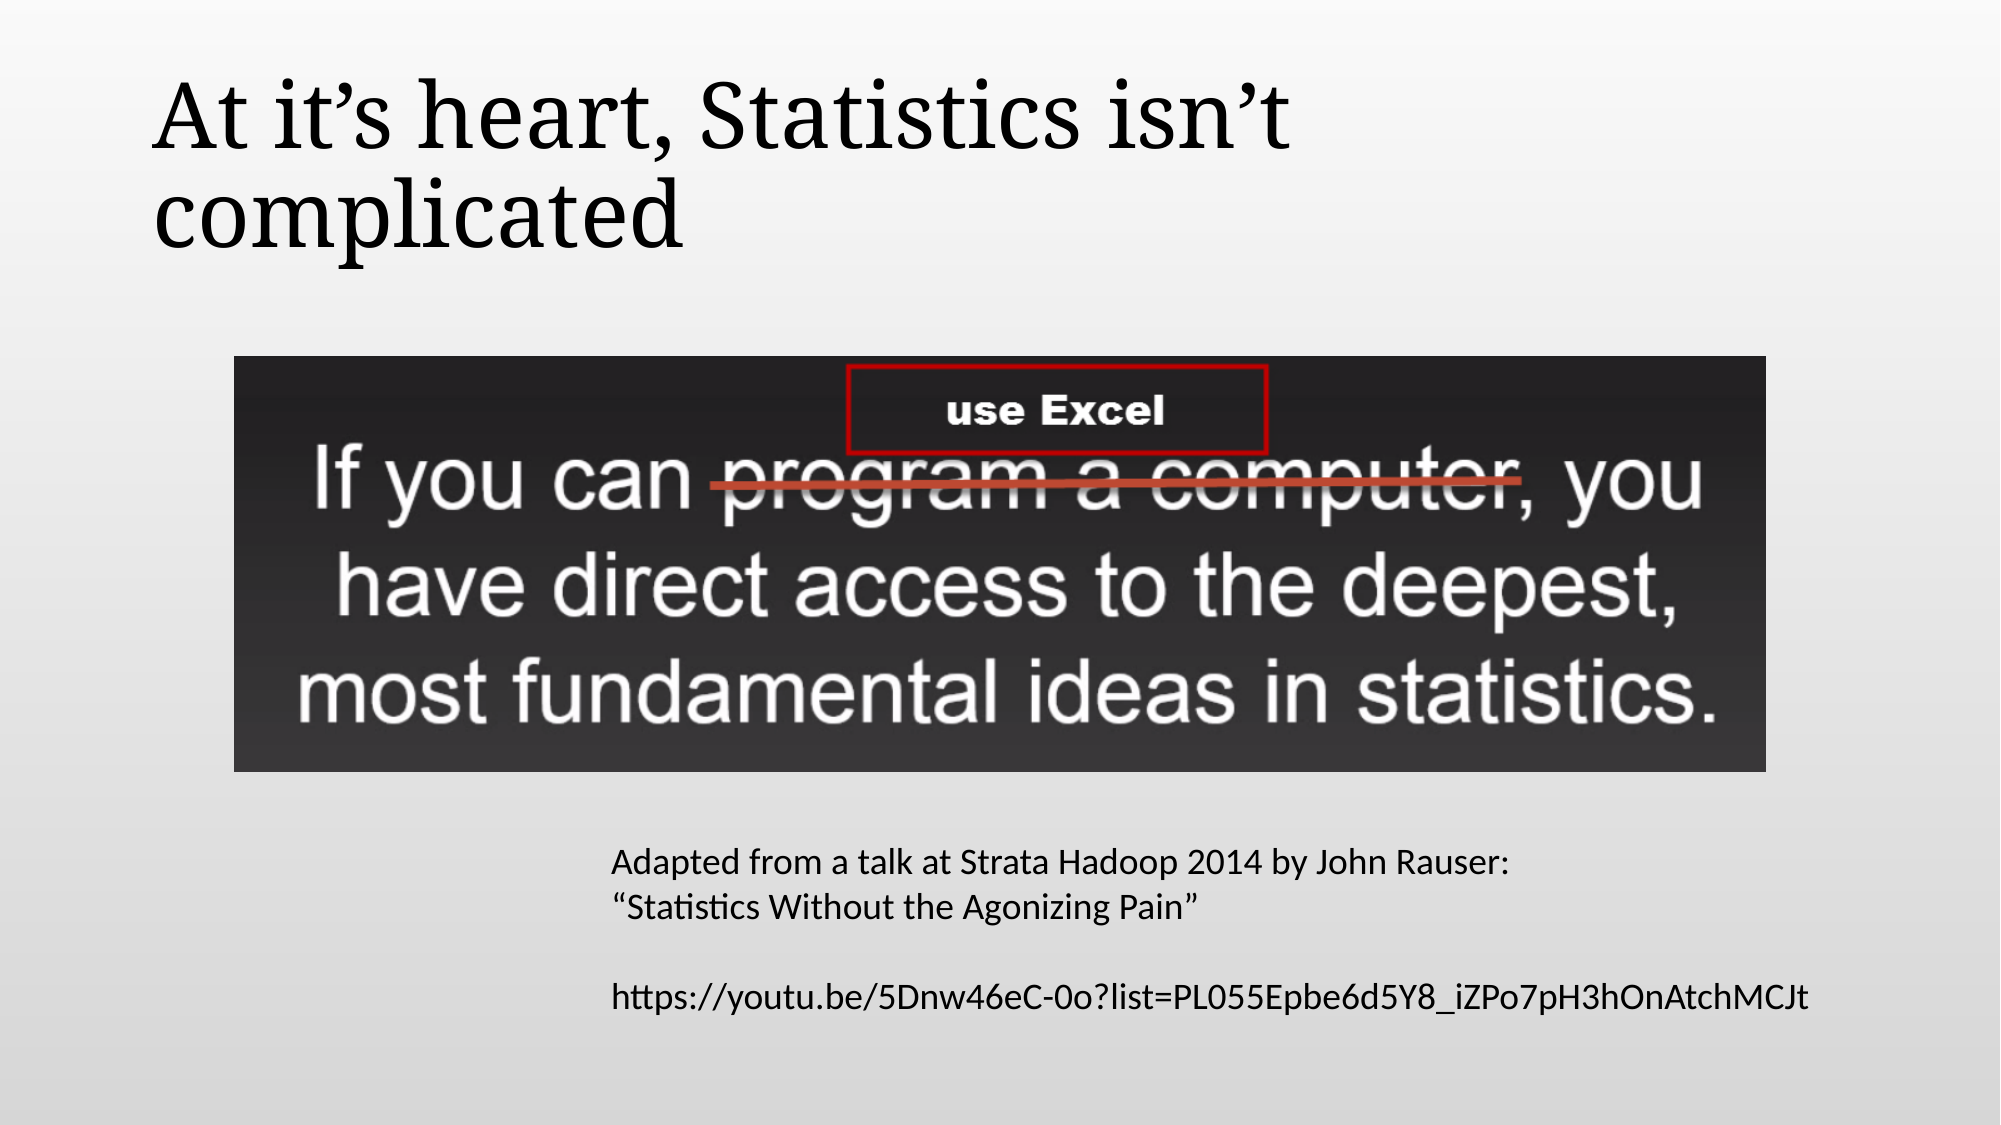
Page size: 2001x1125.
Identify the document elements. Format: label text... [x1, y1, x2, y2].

text_box Adapted from a talk at Strata Hadoop 2014 by John Rauser: “Statistics Without the Agonizing Pain” https://youtu.be/5Dnw46eC-0o?list=PL055Epbe6d5Y8_iZPo7pH3hOnAtchMCJt [596, 829, 1863, 1025]
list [234, 356, 1766, 772]
title At it’s heart, Statistics isn’t complicated [137, 59, 1863, 278]
